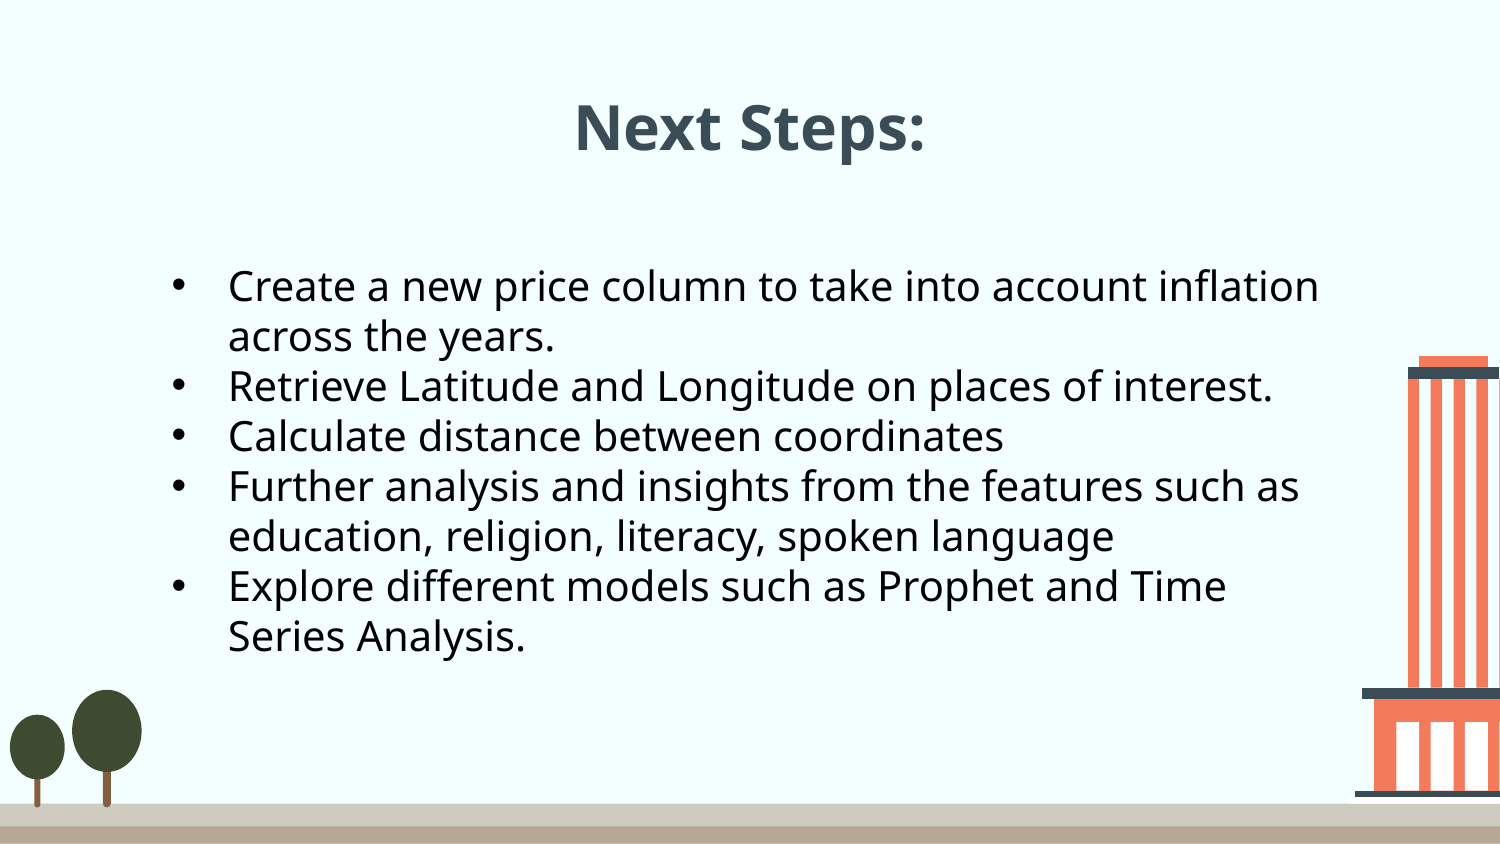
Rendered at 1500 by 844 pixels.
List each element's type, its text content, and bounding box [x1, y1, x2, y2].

title Next Steps: [118, 72, 1382, 167]
text_box Create a new price column to take into account inflation across the years. Retrieve Latitude and Longitude on places of interest. Calculate distance between coordinates Further analysis and insights from the features such as education, religion, literacy, spoken language Explore different models such as Prophet and Time Series Analysis. [156, 244, 1361, 571]
